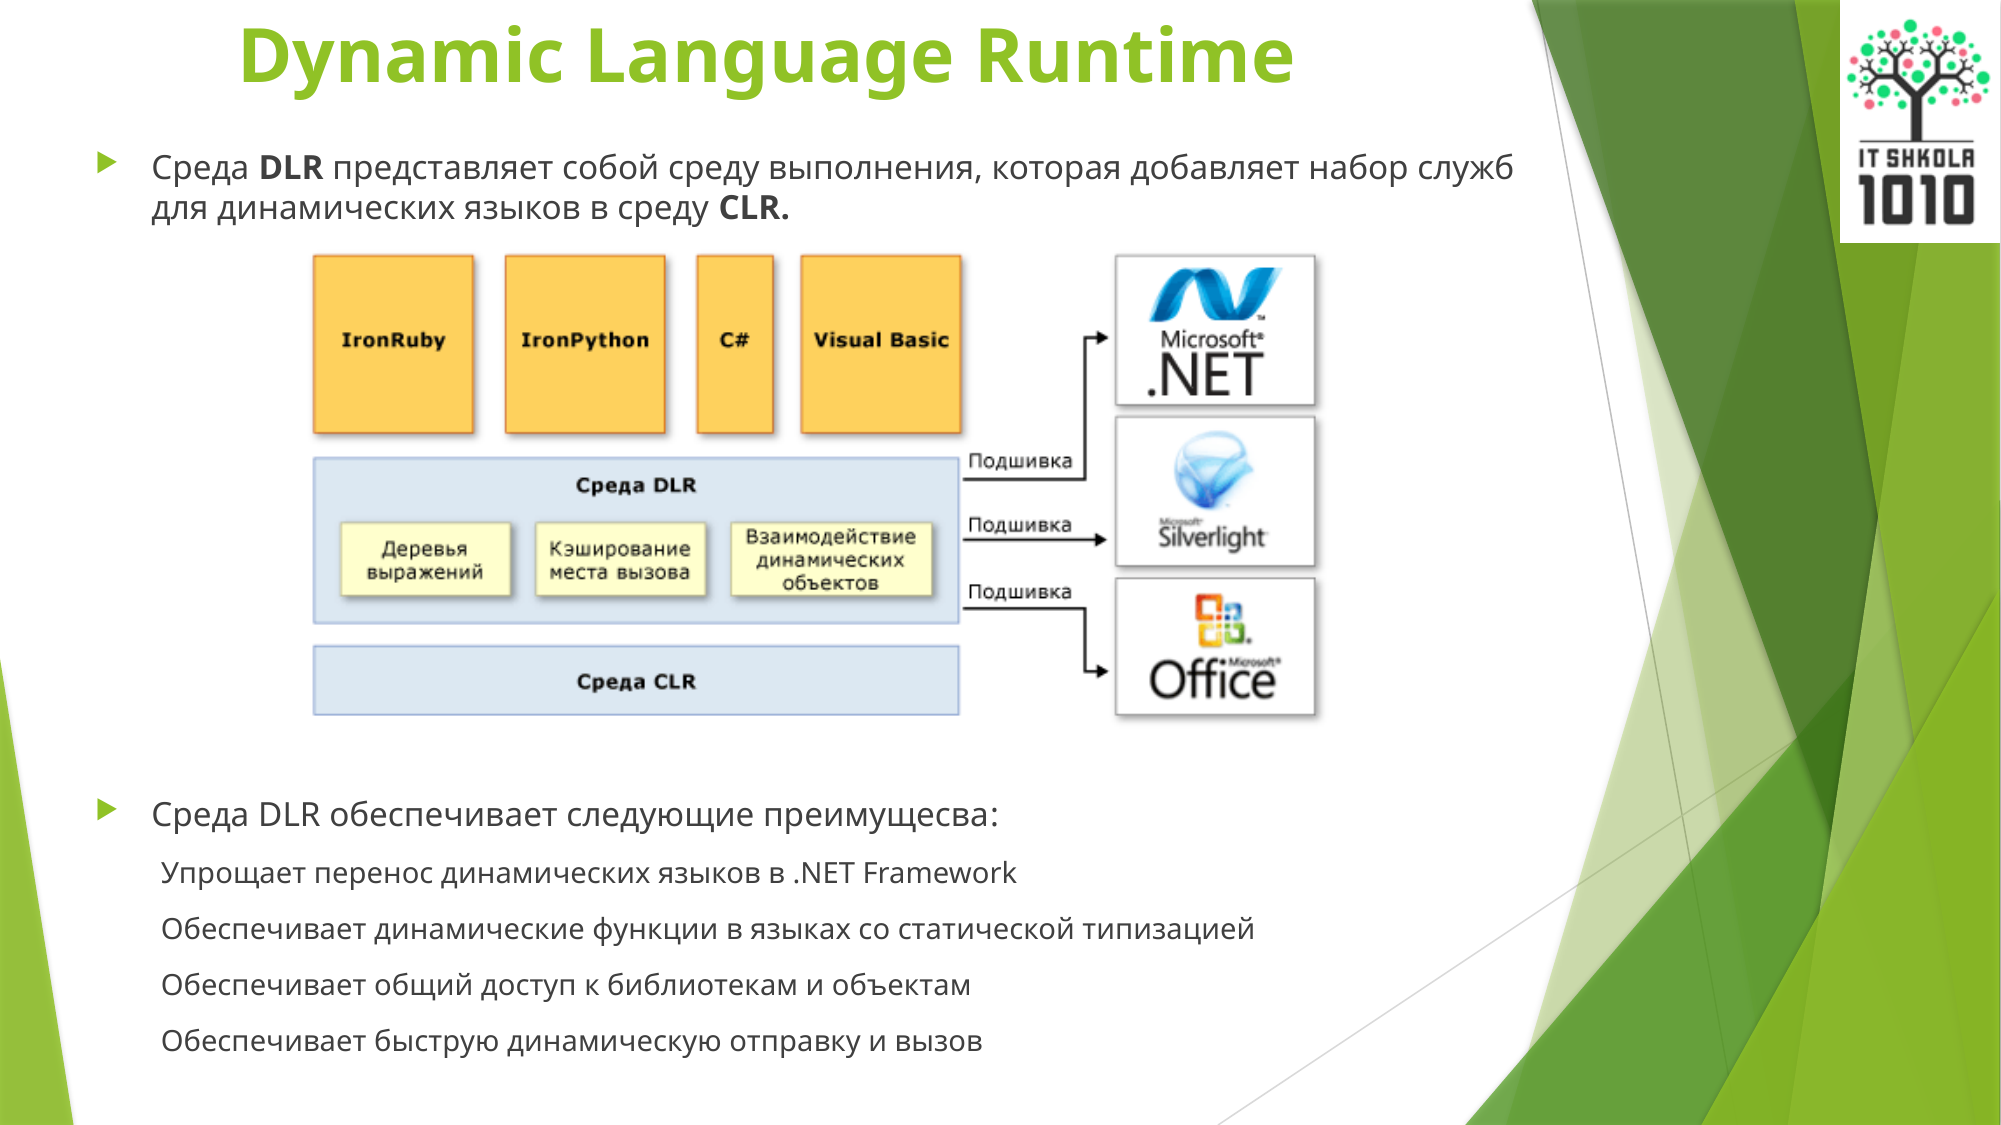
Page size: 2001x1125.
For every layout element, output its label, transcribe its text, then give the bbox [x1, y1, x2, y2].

picture [305, 247, 1331, 731]
picture [1839, 0, 2000, 243]
list Среда DLR представляет собой среду выполнения, которая добавляет набор служб для динамических языков в среду CLR. Среда DLR обеспечивает следующие преимущесва: Упрощает перенос динамических языков в .NET Framework Обеспечивает динамические функции в языках со статической типизацией Обеспечивает общий доступ к библиотекам и объектам Обеспечивает быструю динамическую отправку и вызов [80, 139, 1543, 1107]
title Dynamic Language Runtime [0, 0, 1534, 112]
